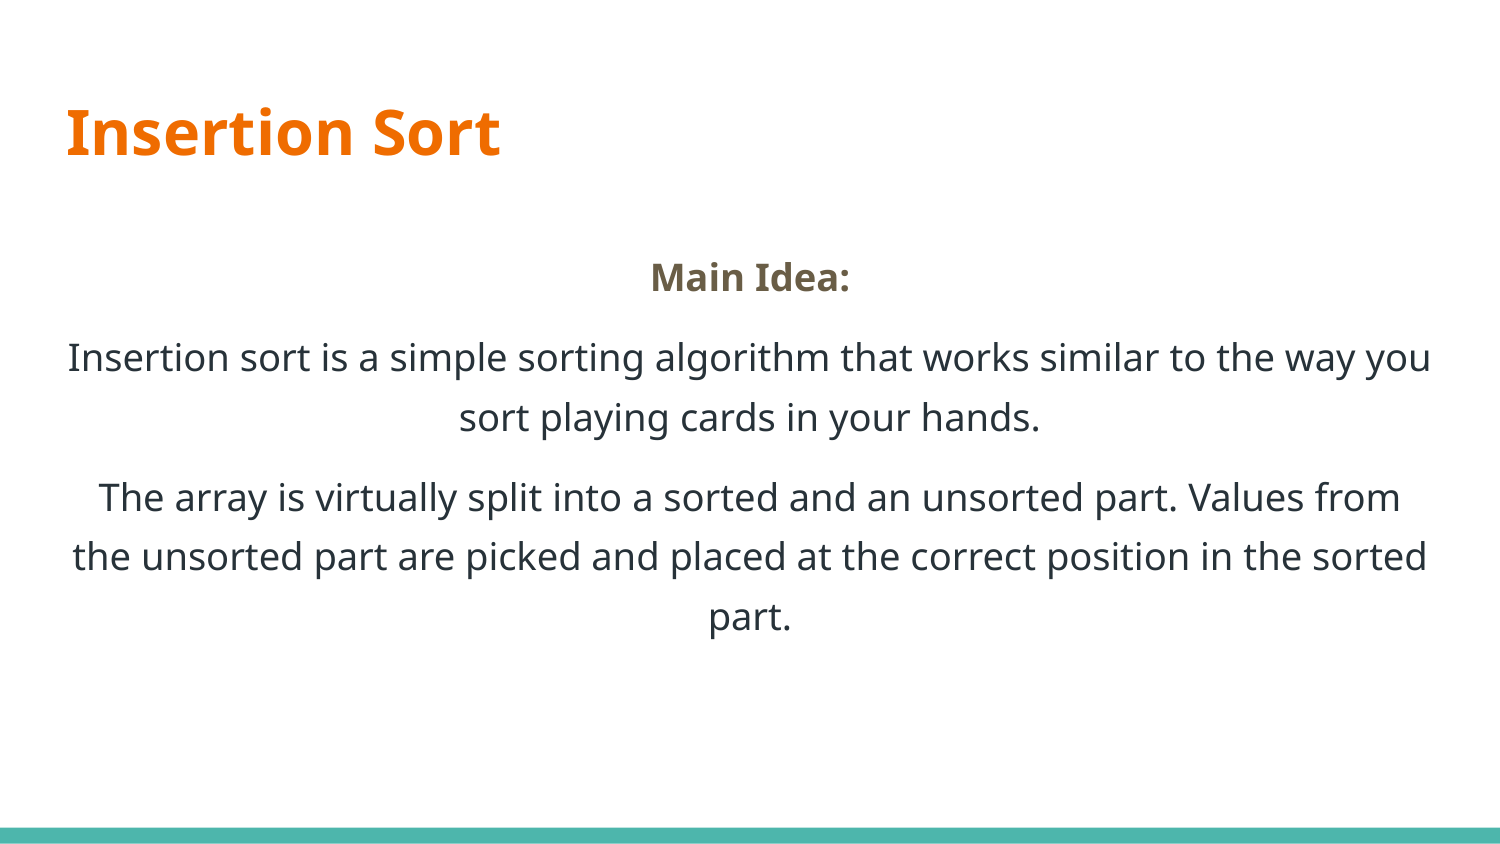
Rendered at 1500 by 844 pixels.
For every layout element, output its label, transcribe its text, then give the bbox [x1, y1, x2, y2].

list Main Idea: Insertion sort is a simple sorting algorithm that works similar to the way you sort playing cards in your hands. The array is virtually split into a sorted and an unsorted part. Values from the unsorted part are picked and placed at the correct position in the sorted part. [51, 228, 1449, 659]
title Insertion Sort [51, 72, 1449, 189]
